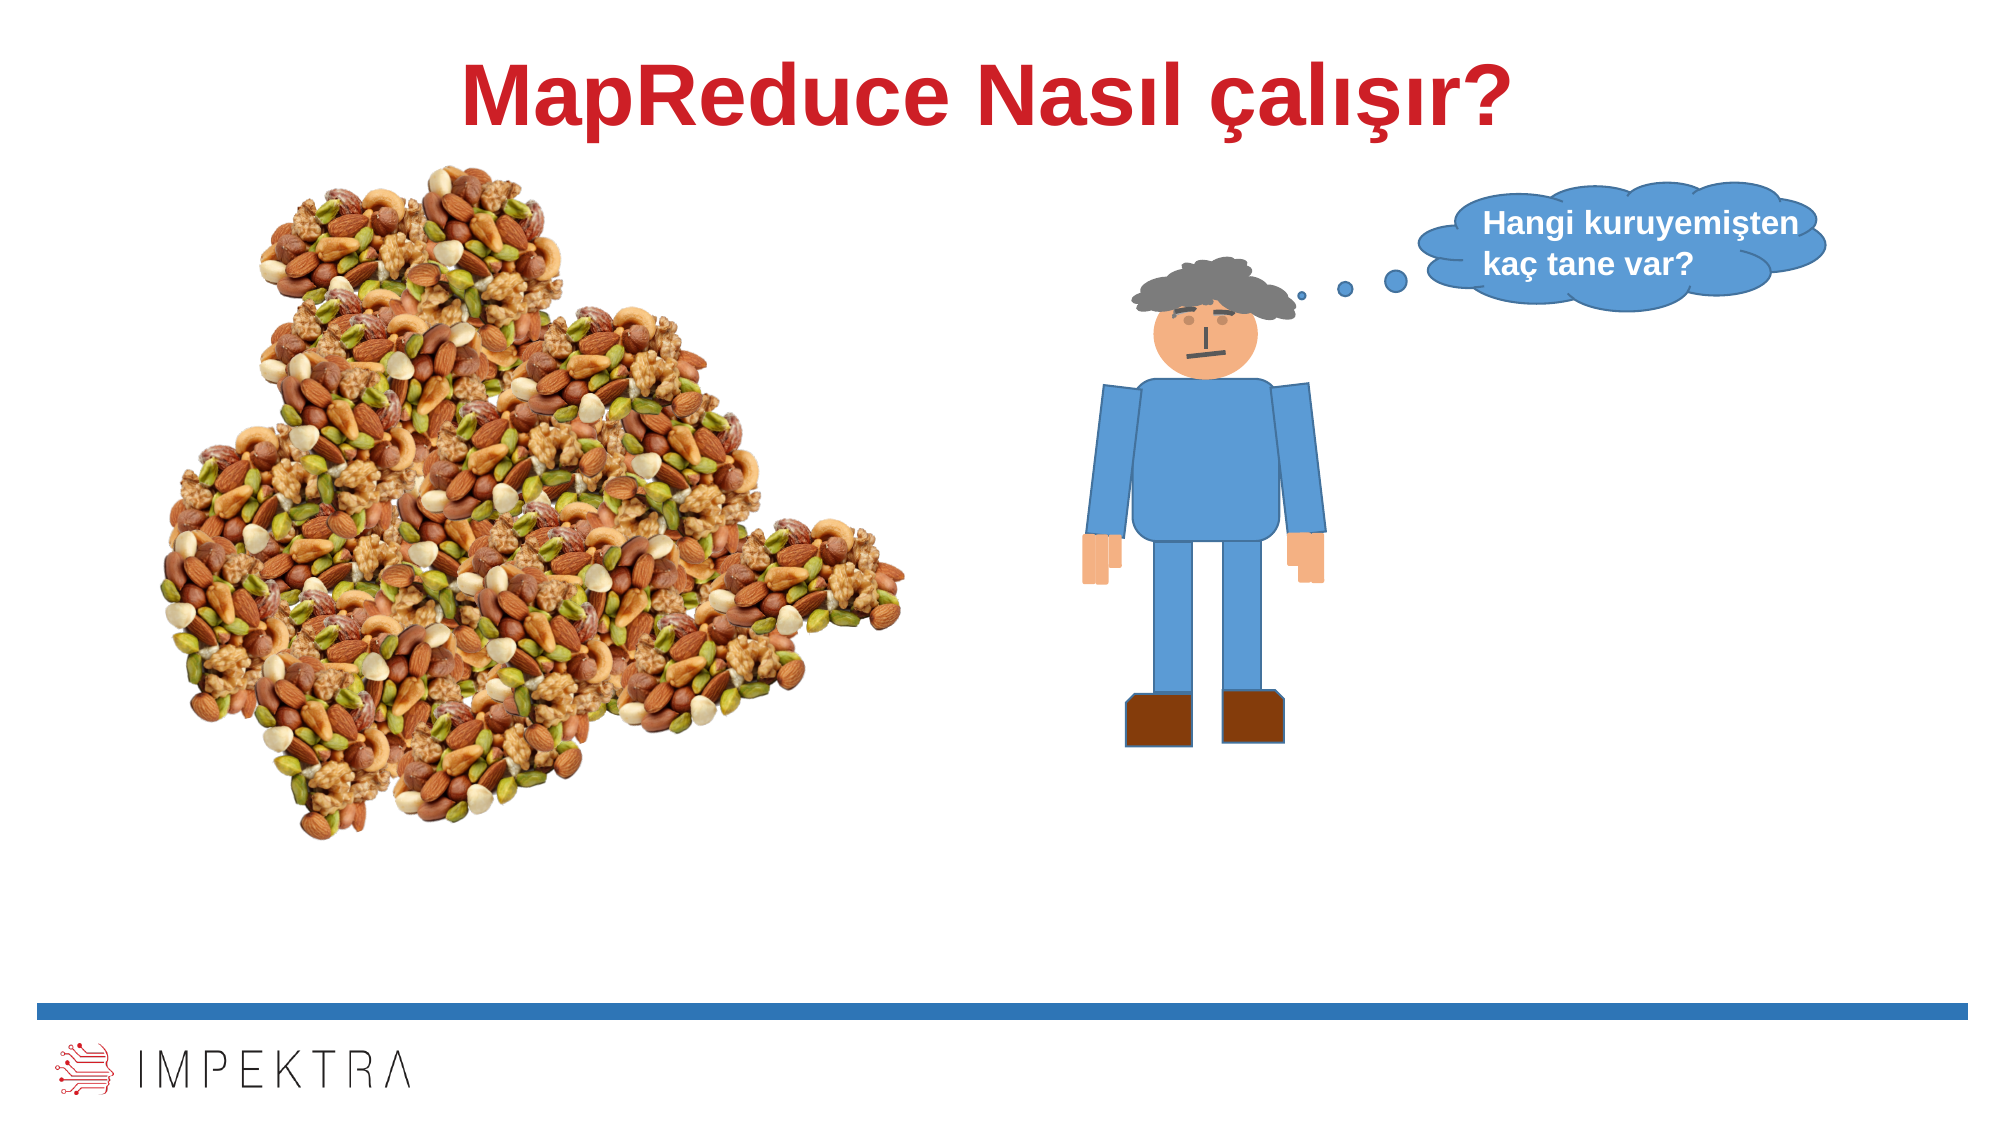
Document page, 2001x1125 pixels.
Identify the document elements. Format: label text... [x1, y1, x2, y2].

picture [130, 137, 905, 852]
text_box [1082, 265, 1325, 747]
title MapReduce Nasıl çalışır? [238, 19, 1739, 152]
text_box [1419, 182, 1854, 311]
picture [55, 1043, 410, 1095]
